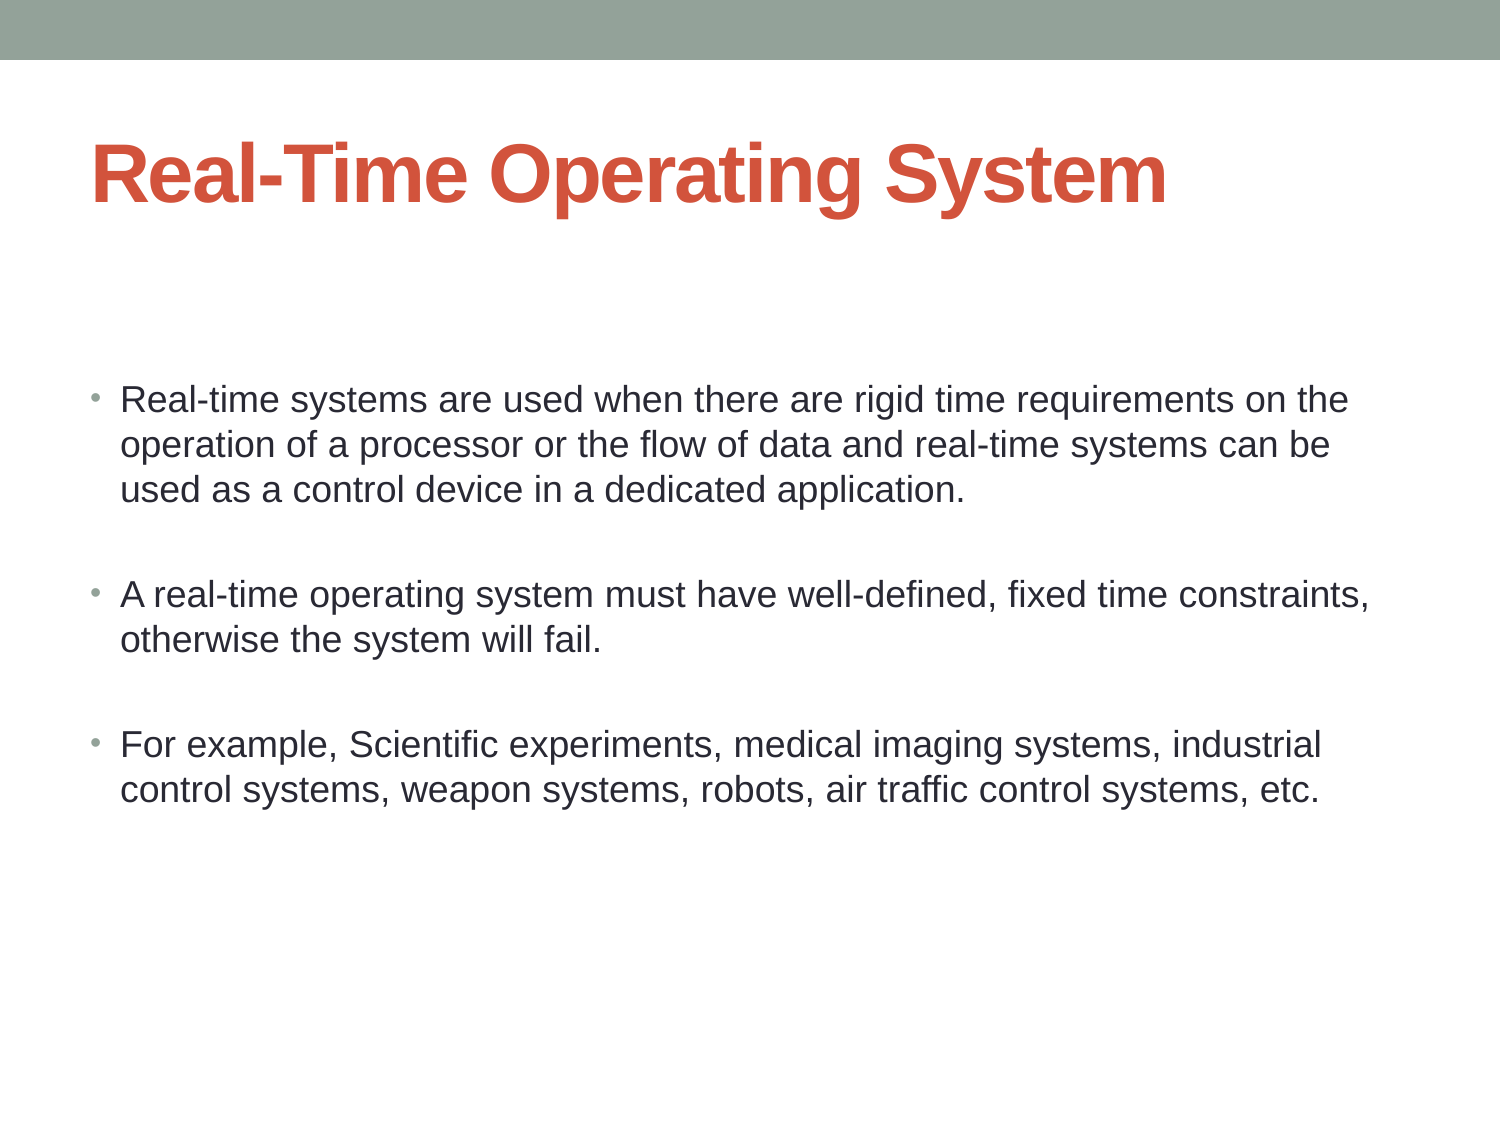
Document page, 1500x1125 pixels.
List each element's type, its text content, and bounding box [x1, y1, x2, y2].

list Real-time systems are used when there are rigid time requirements on the operation of a processor or the flow of data and real-time systems can be used as a control device in a dedicated application. A real-time operating system must have well-defined, fixed time constraints, otherwise the system will fail. For example, Scientific experiments, medical imaging systems, industrial control systems, weapon systems, robots, air traffic control systems, etc. [75, 262, 1425, 1063]
title Real-Time Operating System [75, 87, 1425, 250]
